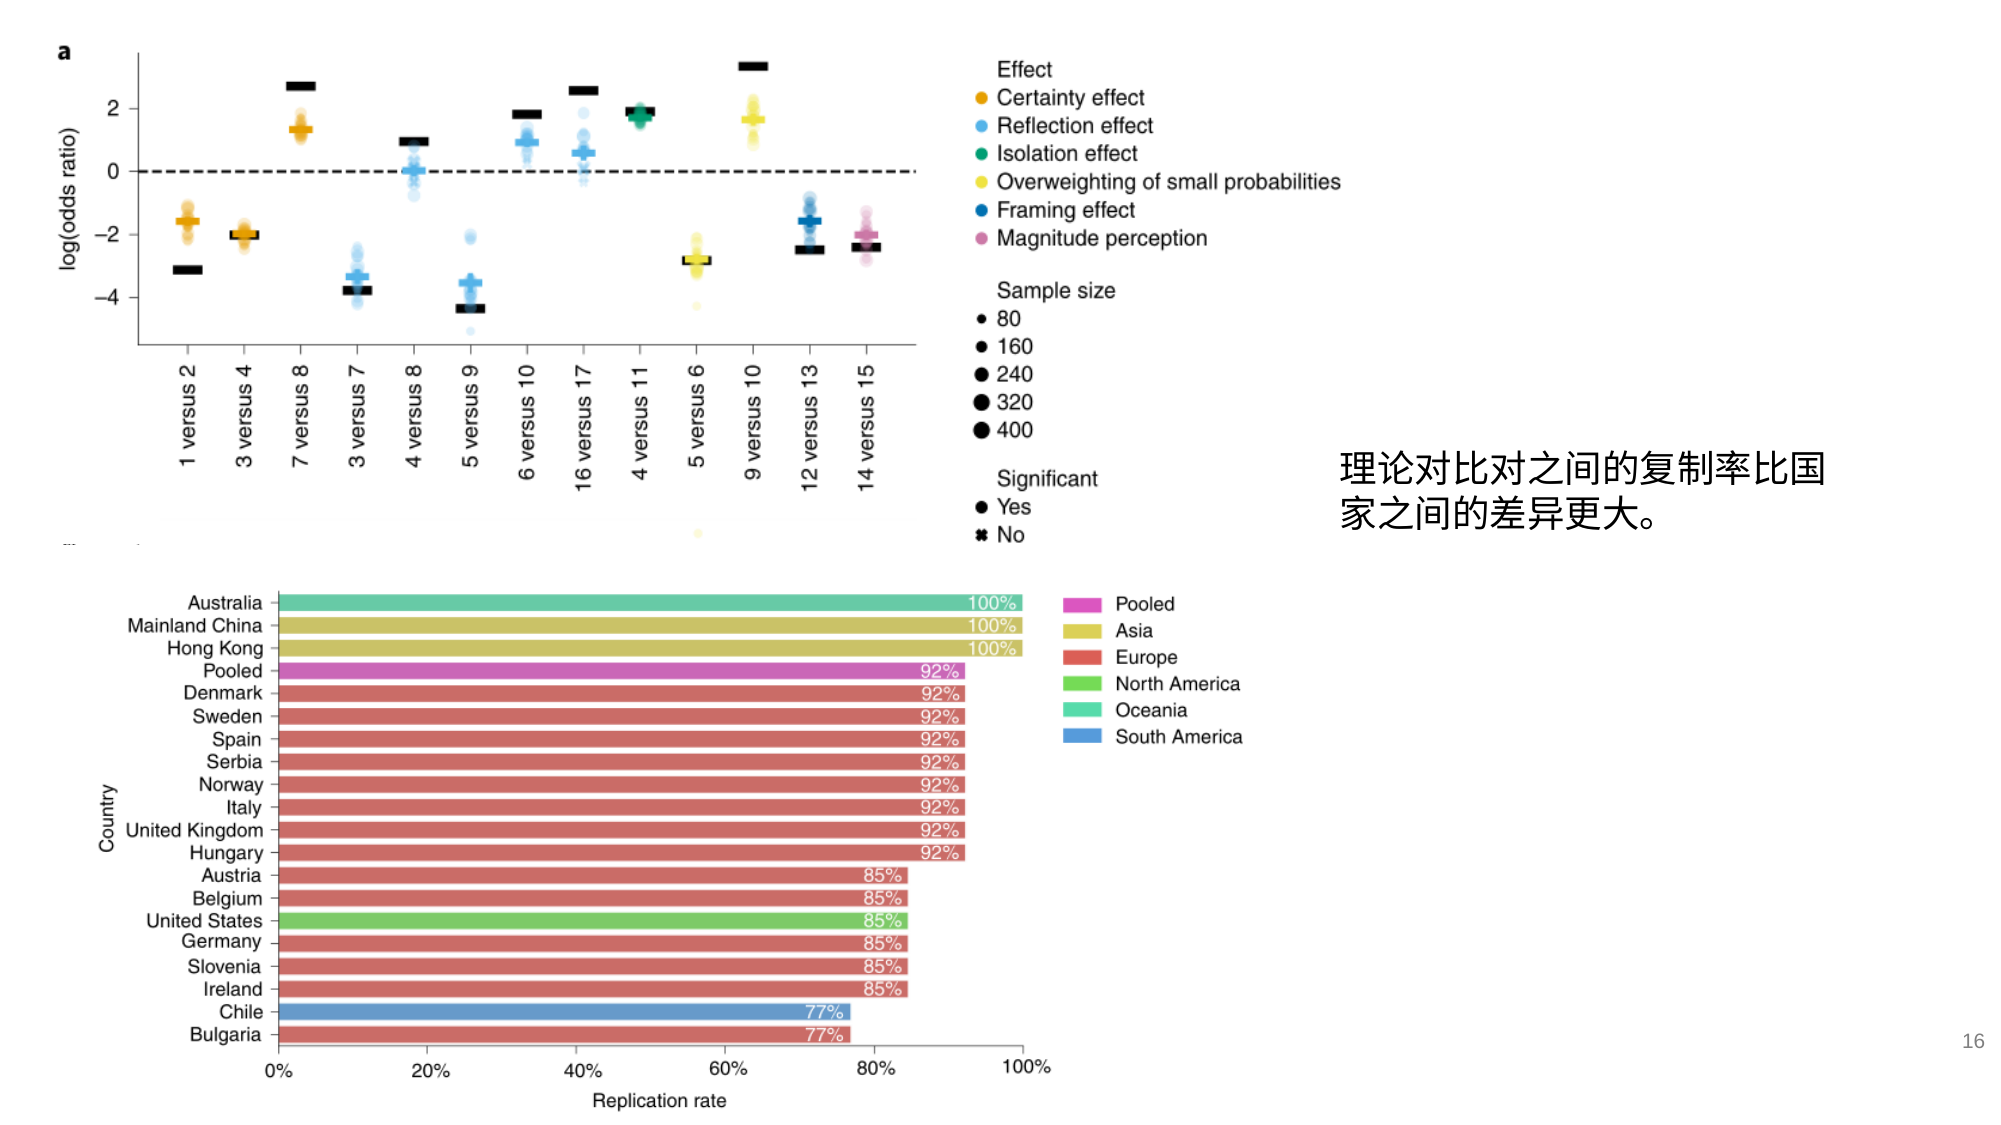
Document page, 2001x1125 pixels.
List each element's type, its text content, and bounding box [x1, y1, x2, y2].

slide_number 16 [1522, 1023, 2000, 1058]
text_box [19, 32, 1403, 545]
picture [88, 562, 1257, 1125]
text_box 理论对比对之间的复制率比国家之间的差异更大。 [1403, 438, 1849, 543]
